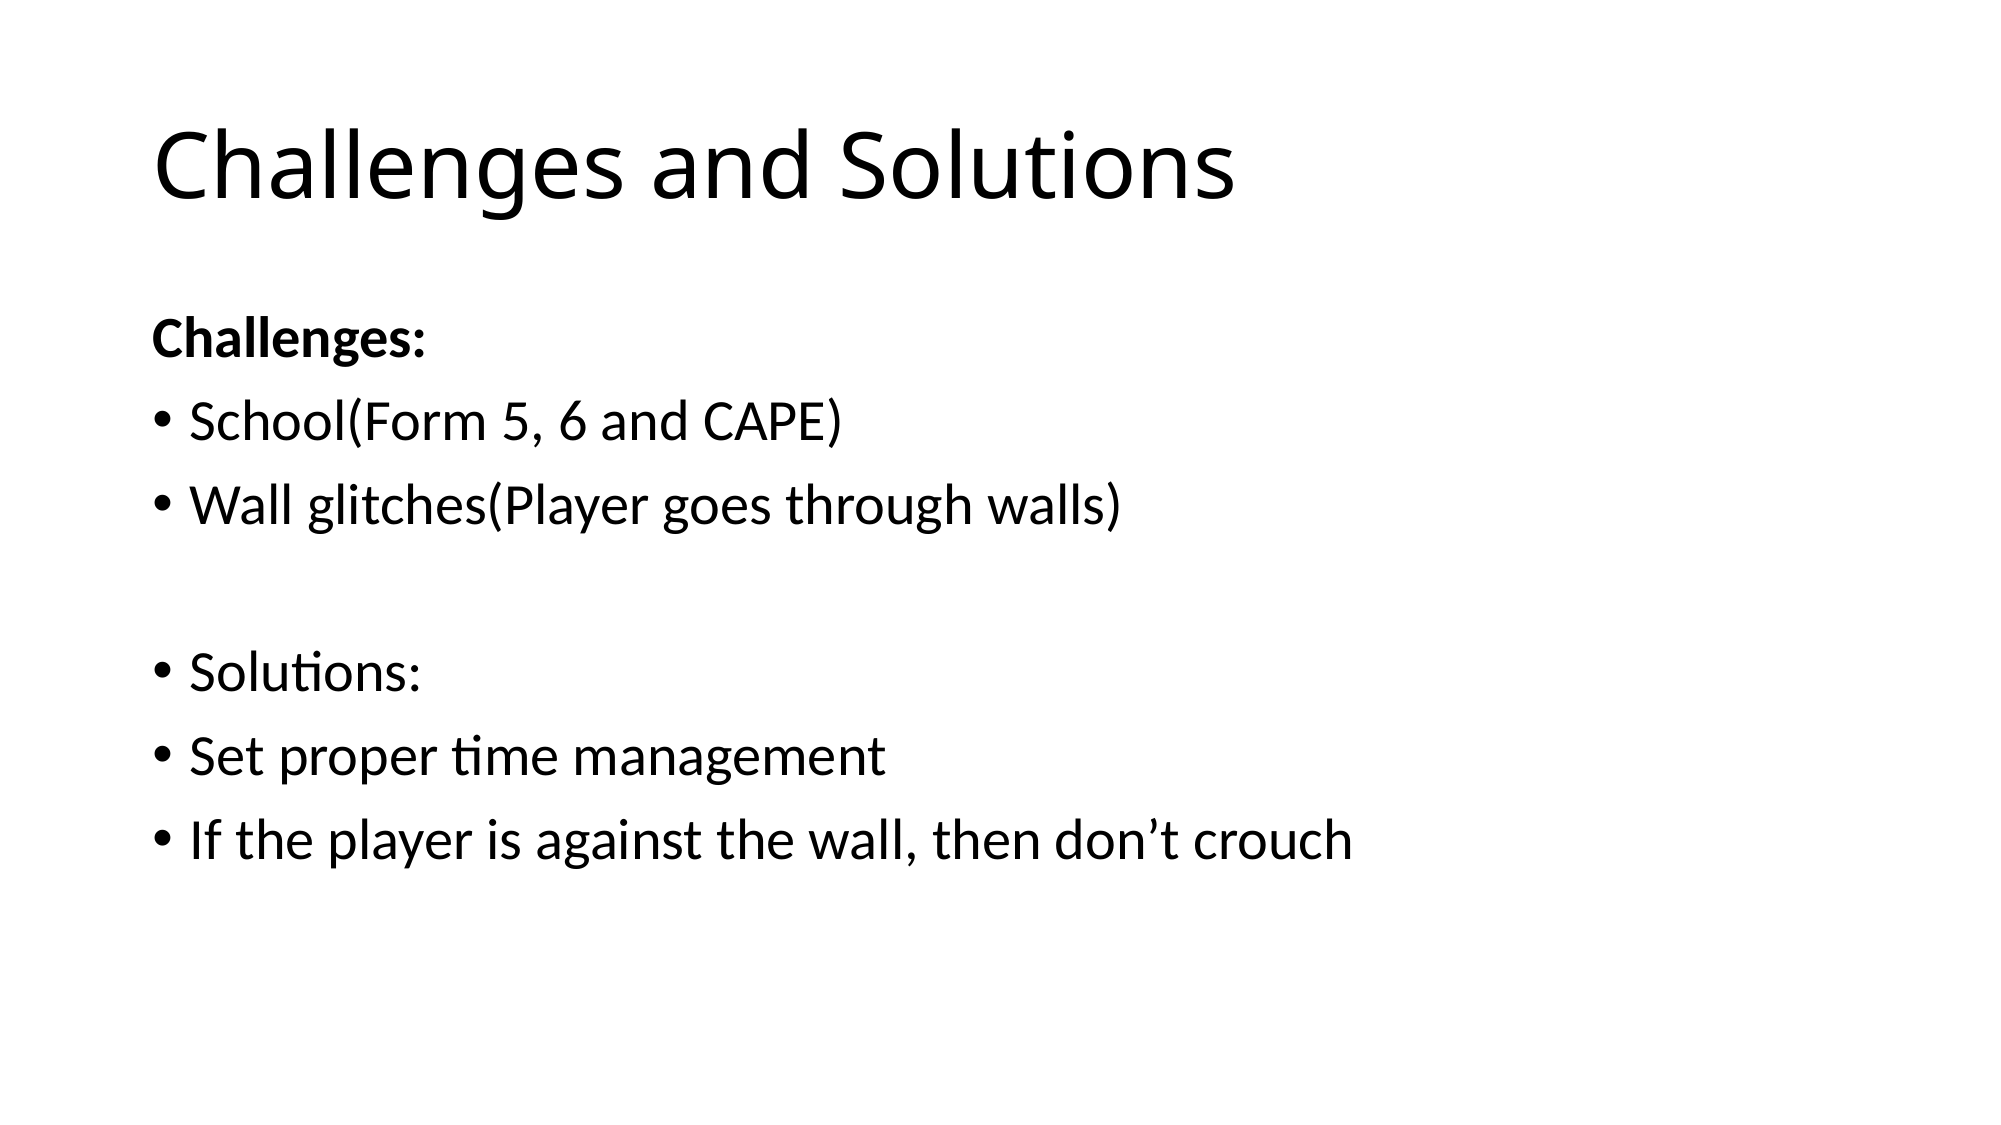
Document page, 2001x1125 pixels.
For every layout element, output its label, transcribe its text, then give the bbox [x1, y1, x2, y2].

title Challenges and Solutions [137, 59, 1863, 278]
list Challenges: School(Form 5, 6 and CAPE) Wall glitches(Player goes through walls) Solutions: Set proper time management If the player is against the wall, then don’t crouch [137, 299, 1863, 1014]
